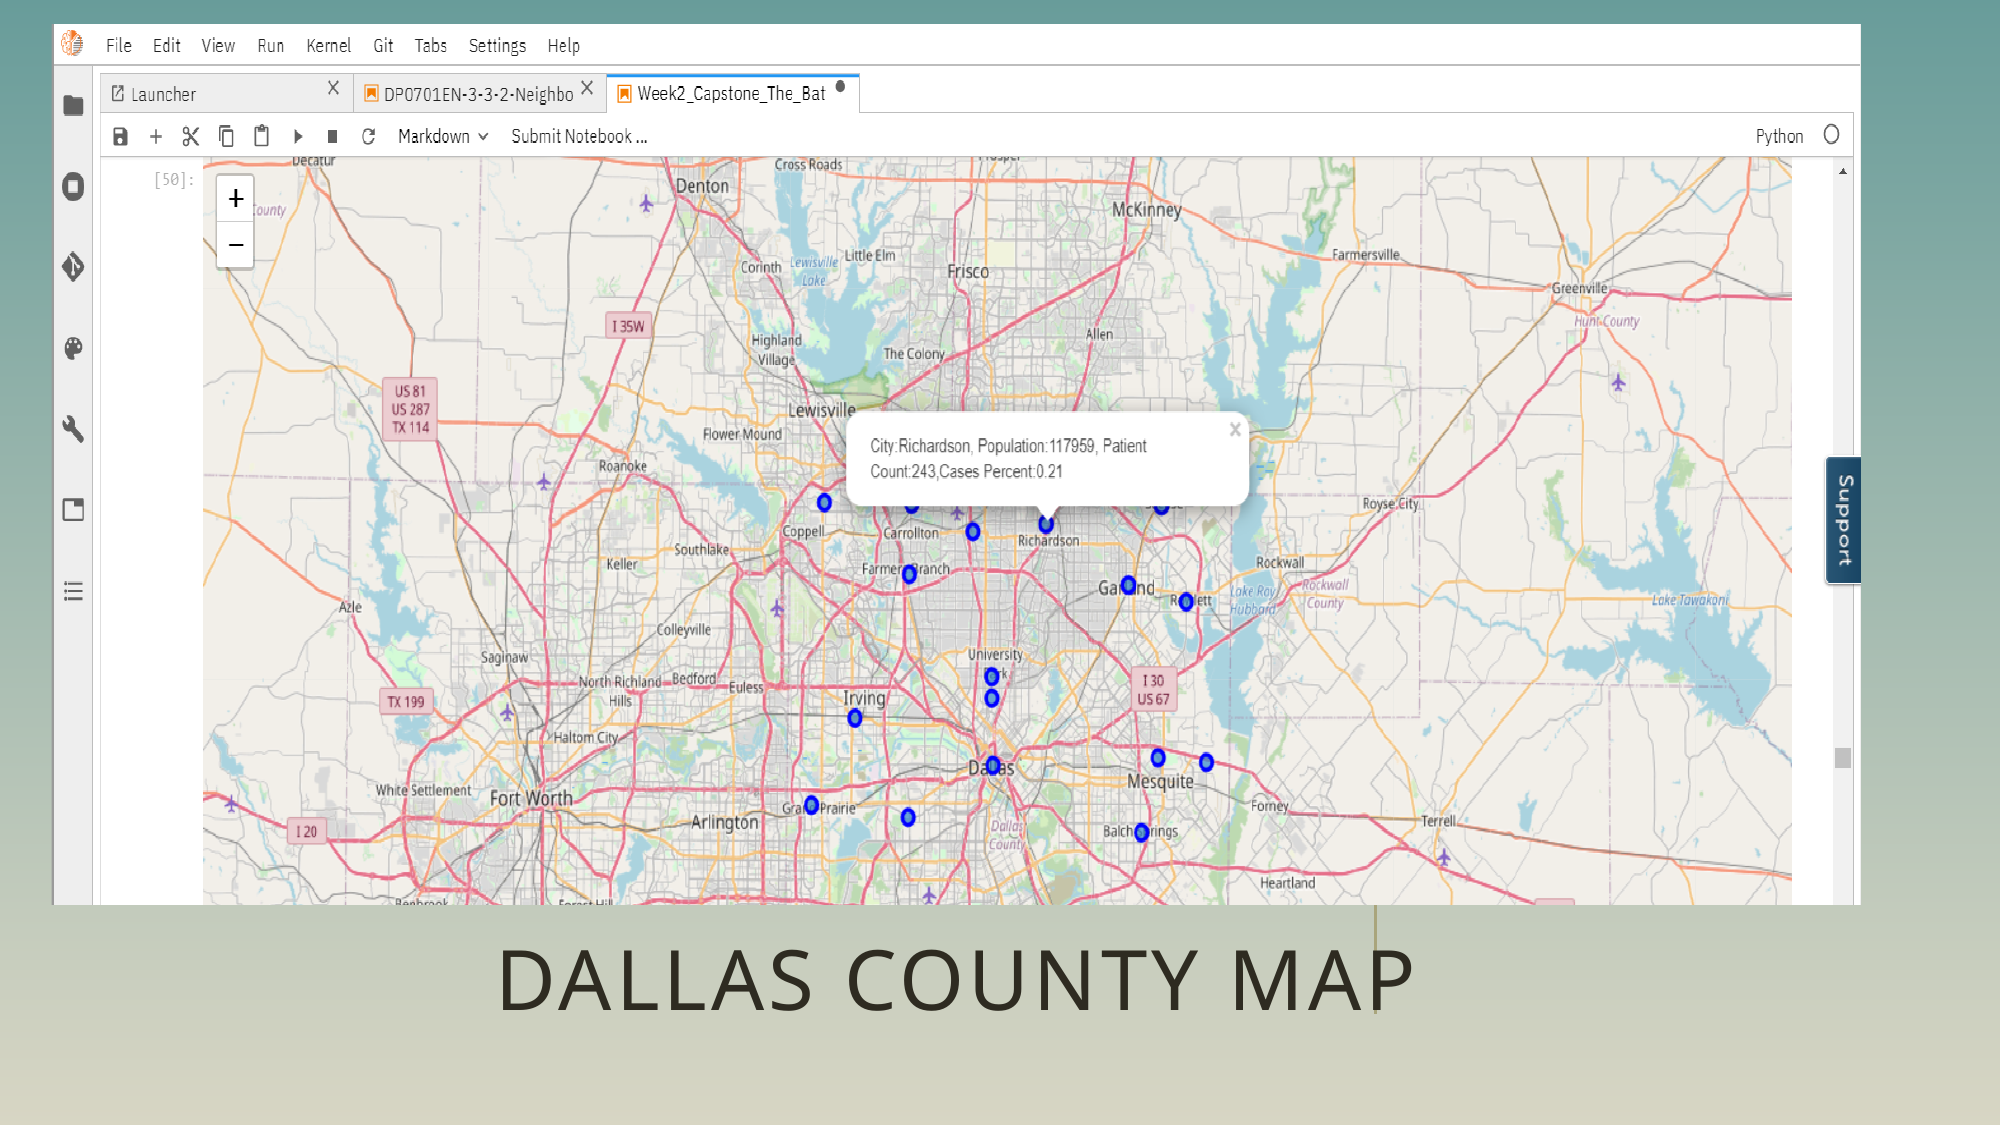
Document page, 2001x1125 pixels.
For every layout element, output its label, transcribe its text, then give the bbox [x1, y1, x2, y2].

title Dallas County Map [51, 920, 1861, 1054]
picture [51, 24, 1862, 905]
